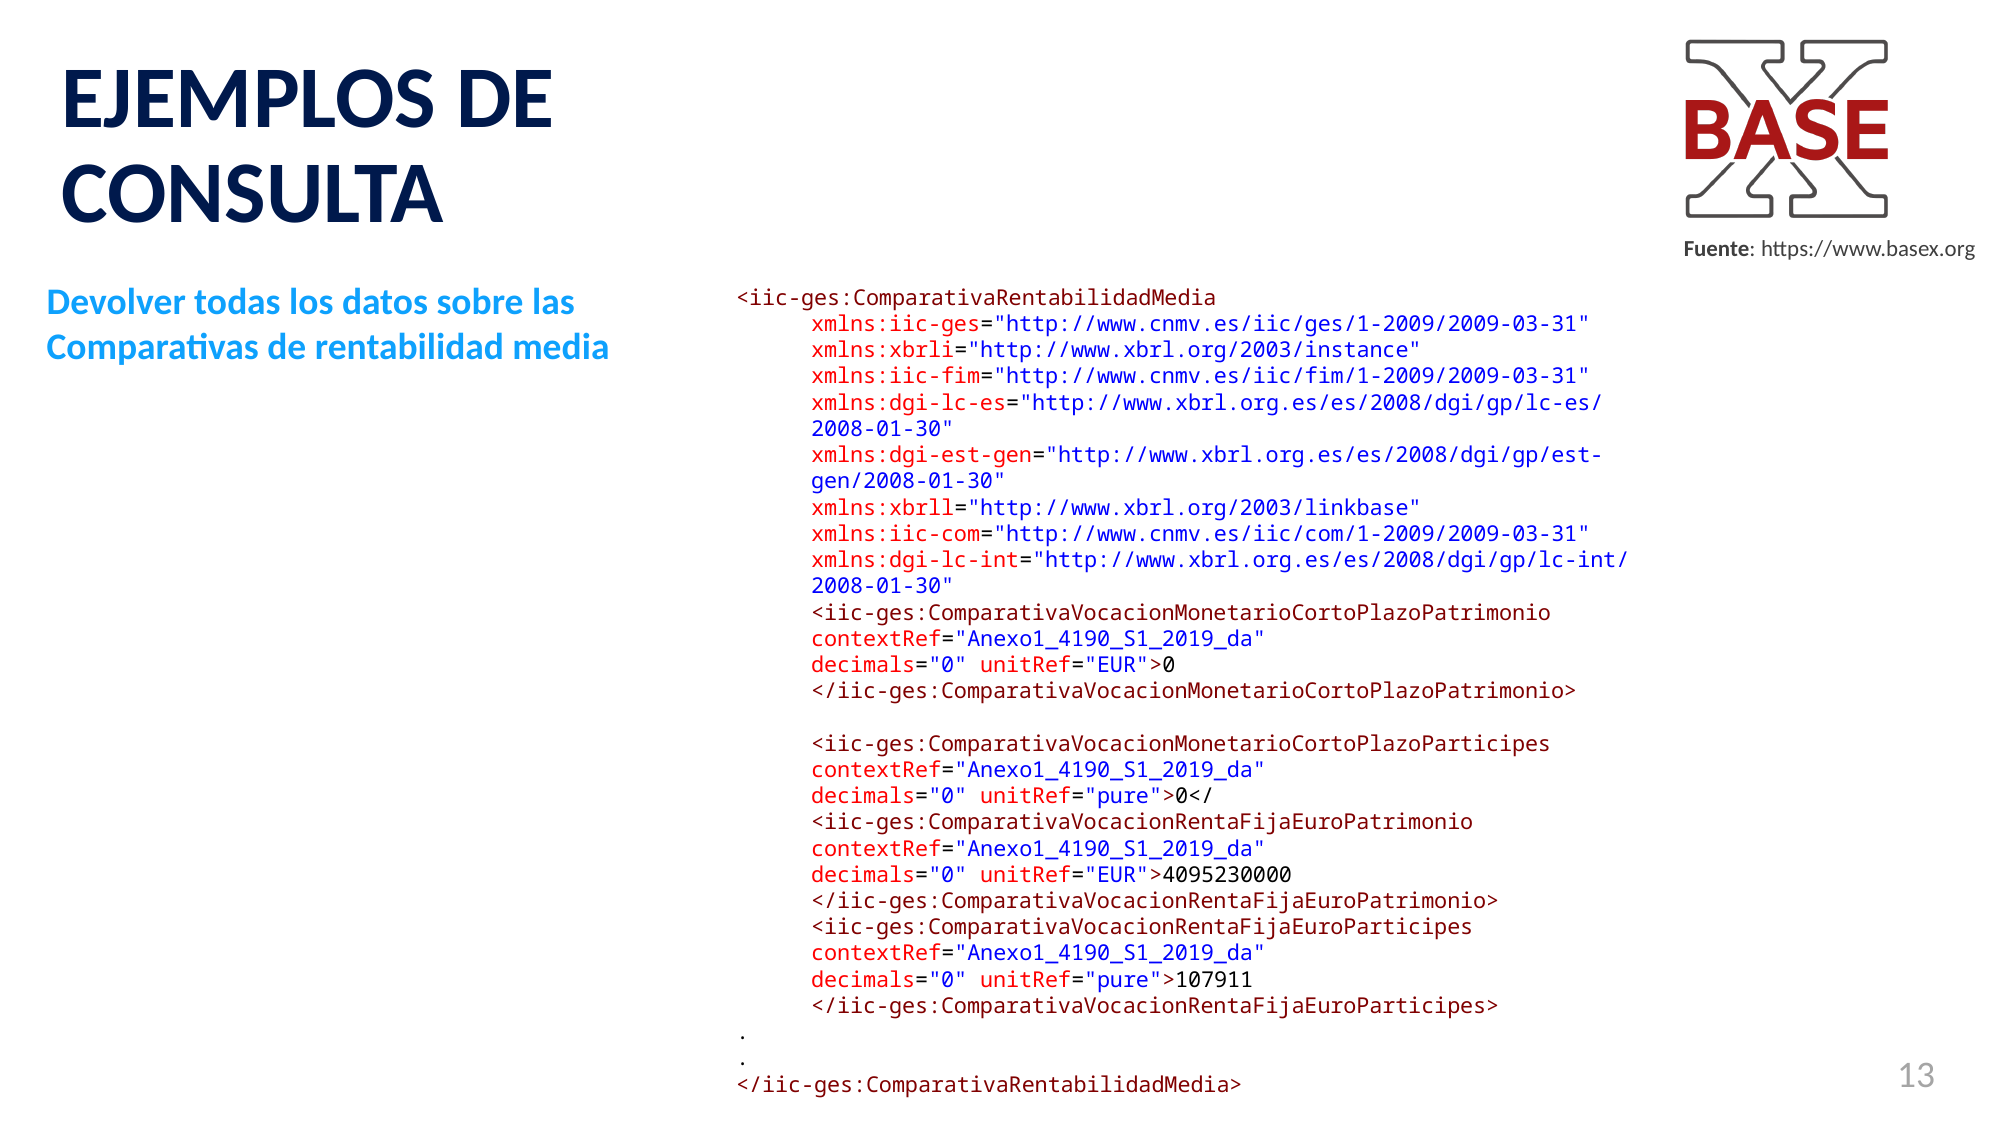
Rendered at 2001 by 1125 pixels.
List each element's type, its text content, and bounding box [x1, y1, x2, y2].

picture [1683, 37, 1890, 221]
title EJEMPLOS DE CONSULTA [46, 42, 1251, 242]
text_box Devolver todas los datos sobre las Comparativas de rentabilidad media [31, 269, 626, 375]
text_box Fuente: https://www.basex.org [1668, 226, 2000, 269]
text_box <iic-ges:ComparativaRentabilidadMedia xmlns:iic-ges="http://www.cnmv.es/iic/ges/1-2009/2009-03-31" xmlns:xbrli="http://www.xbrl.org/2003/instance" xmlns:iic-fim="http://www.cnmv.es/iic/fim/1-2009/2009-03-31" xmlns:dgi-lc-es="http://www.xbrl.org.es/es/2008/dgi/gp/lc-es/2008-01-30" xmlns:dgi-est-gen="http://www.xbrl.org.es/es/2008/dgi/gp/est-gen/2008-01-30" xmlns:xbrll="http://www.xbrl.org/2003/linkbase" xmlns:iic-com="http://www.cnmv.es/iic/com/1-2009/2009-03-31" xmlns:dgi-lc-int="http://www.xbrl.org.es/es/2008/dgi/gp/lc-int/2008-01-30" <iic-ges:ComparativaVocacionMonetarioCortoPlazoPatrimonio contextRef="Anexo1_4190_S1_2019_da" decimals="0" unitRef="EUR">0 </iic-ges:ComparativaVocacionMonetarioCortoPlazoPatrimonio> <iic-ges:ComparativaVocacionMonetarioCortoPlazoParticipes contextRef="Anexo1_4190_S1_2019_da" decimals="0" unitRef="pure">0</ <iic-ges:ComparativaVocacionRentaFijaEuroPatrimonio contextRef="Anexo1_4190_S1_2019_da" decimals="0" unitRef="EUR">4095230000 </iic-ges:ComparativaVocacionRentaFijaEuroPatrimonio> <iic-ges:ComparativaVocacionRentaFijaEuroParticipes contextRef="Anexo1_4190_S1_2019_da" decimals="0" unitRef="pure">107911 </iic-ges:ComparativaVocacionRentaFijaEuroParticipes> . . </iic-ges:ComparativaRentabilidadMedia> [721, 276, 1684, 1104]
slide_number 13 [1828, 1042, 1950, 1103]
